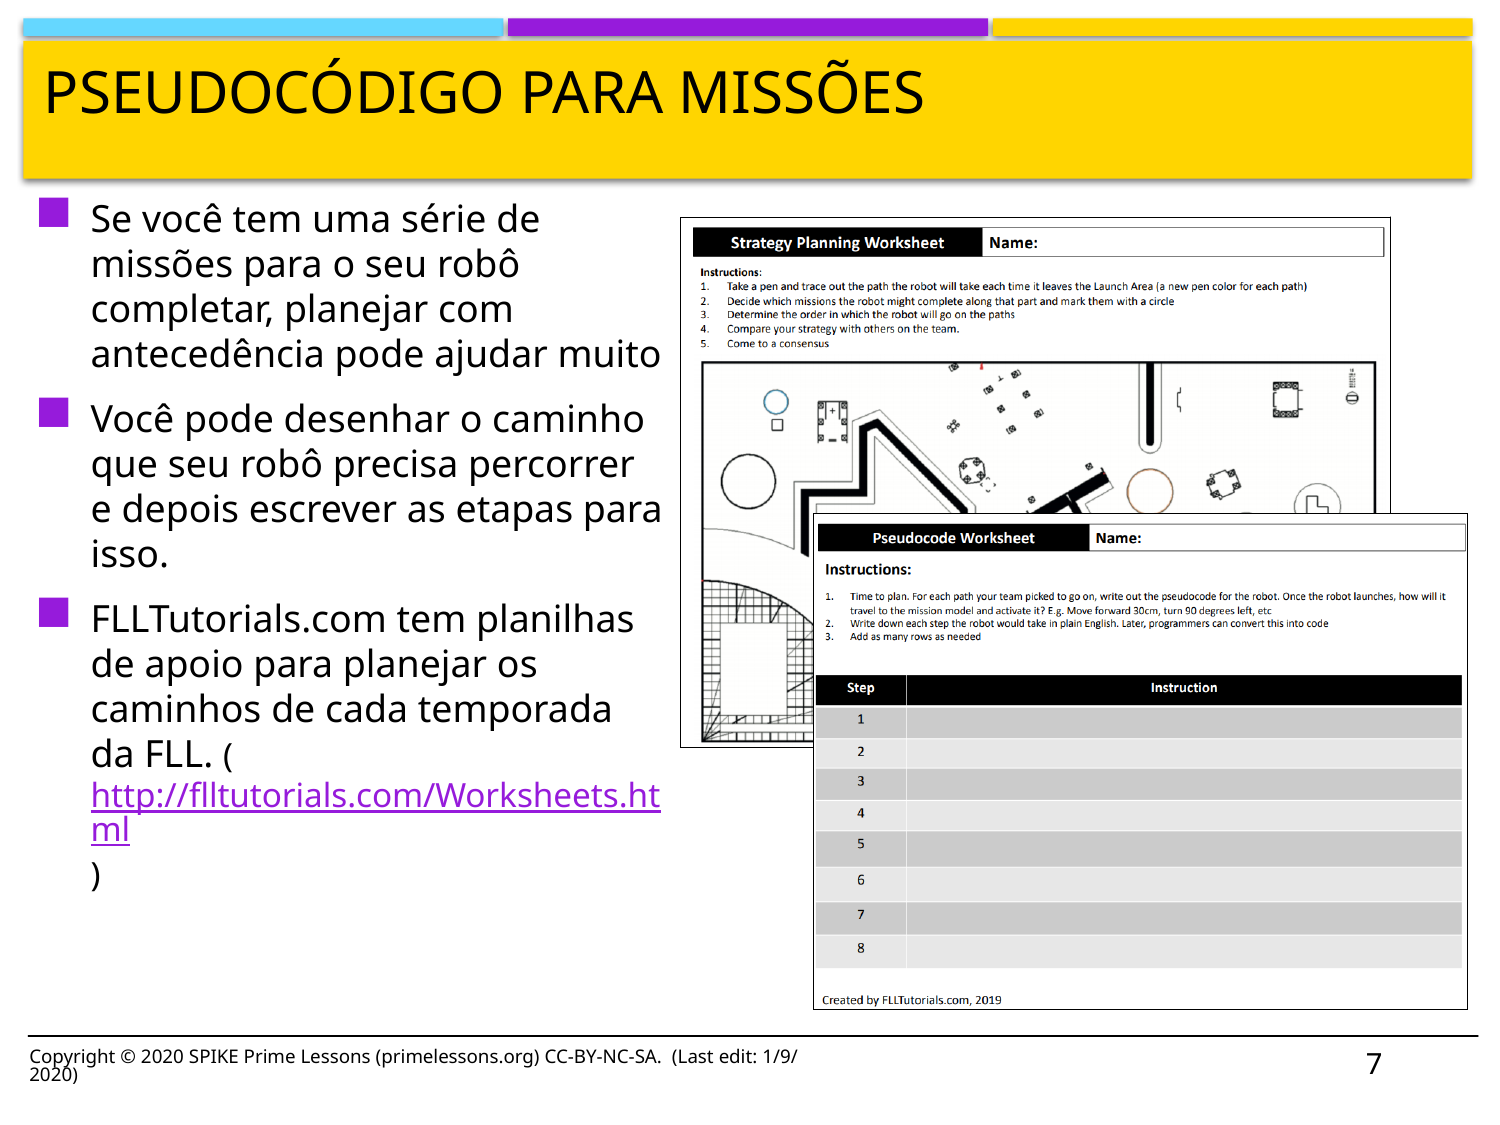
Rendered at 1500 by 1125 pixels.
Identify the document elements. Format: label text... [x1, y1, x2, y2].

slide_number 7 [1351, 1037, 1478, 1098]
footer Copyright © 2020 SPIKE Prime Lessons (primelessons.org) CC-BY-NC-SA. (Last edit: 1/9/2020) [14, 1036, 814, 1097]
title Pseudocódigo para missões [28, 48, 1464, 172]
picture [679, 216, 1469, 1010]
list Se você tem uma série de missões para o seu robô completar, planejar com antecedência pode ajudar muito Você pode desenhar o caminho que seu robô precisa percorrer e depois escrever as etapas para isso. FLLTutorials.com tem planilhas de apoio para planejar os caminhos de cada temporada da FLL. (http://flltutorials.com/Worksheets.html) [25, 187, 680, 1021]
